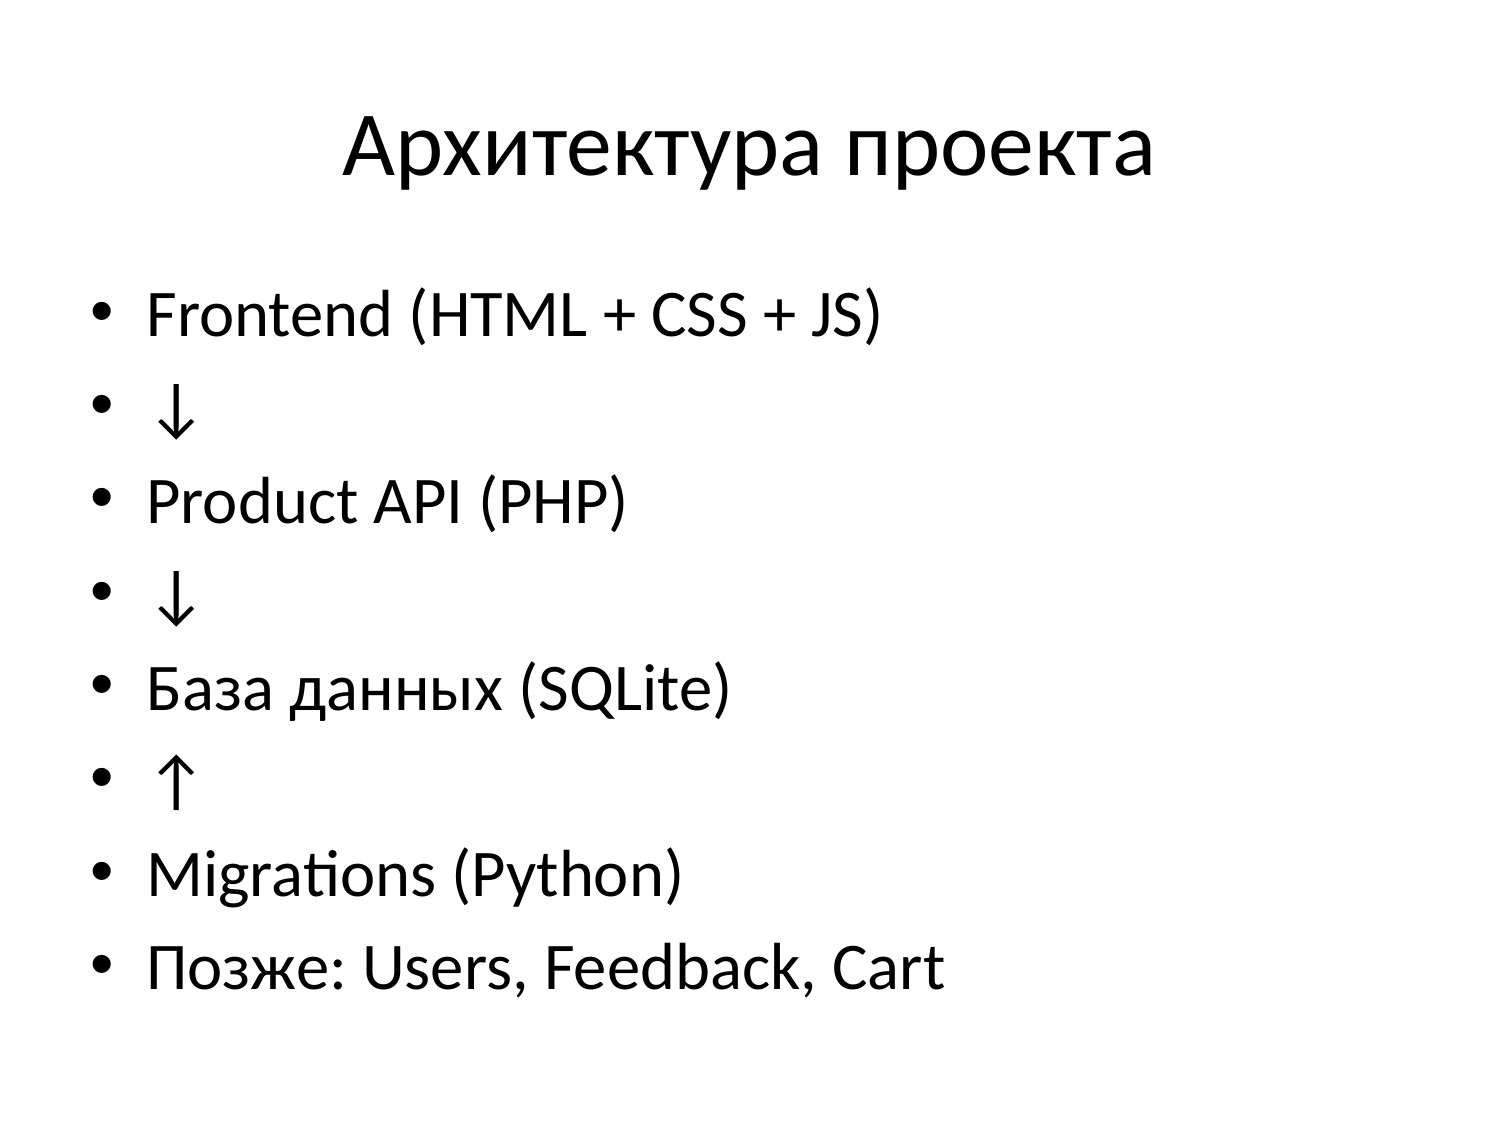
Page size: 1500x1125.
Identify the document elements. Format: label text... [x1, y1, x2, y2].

title Архитектура проекта [75, 45, 1425, 233]
list Frontend (HTML + CSS + JS) ↓ Product API (PHP) ↓ База данных (SQLite) ↑ Migrations (Python) Позже: Users, Feedback, Cart [75, 262, 1425, 1005]
